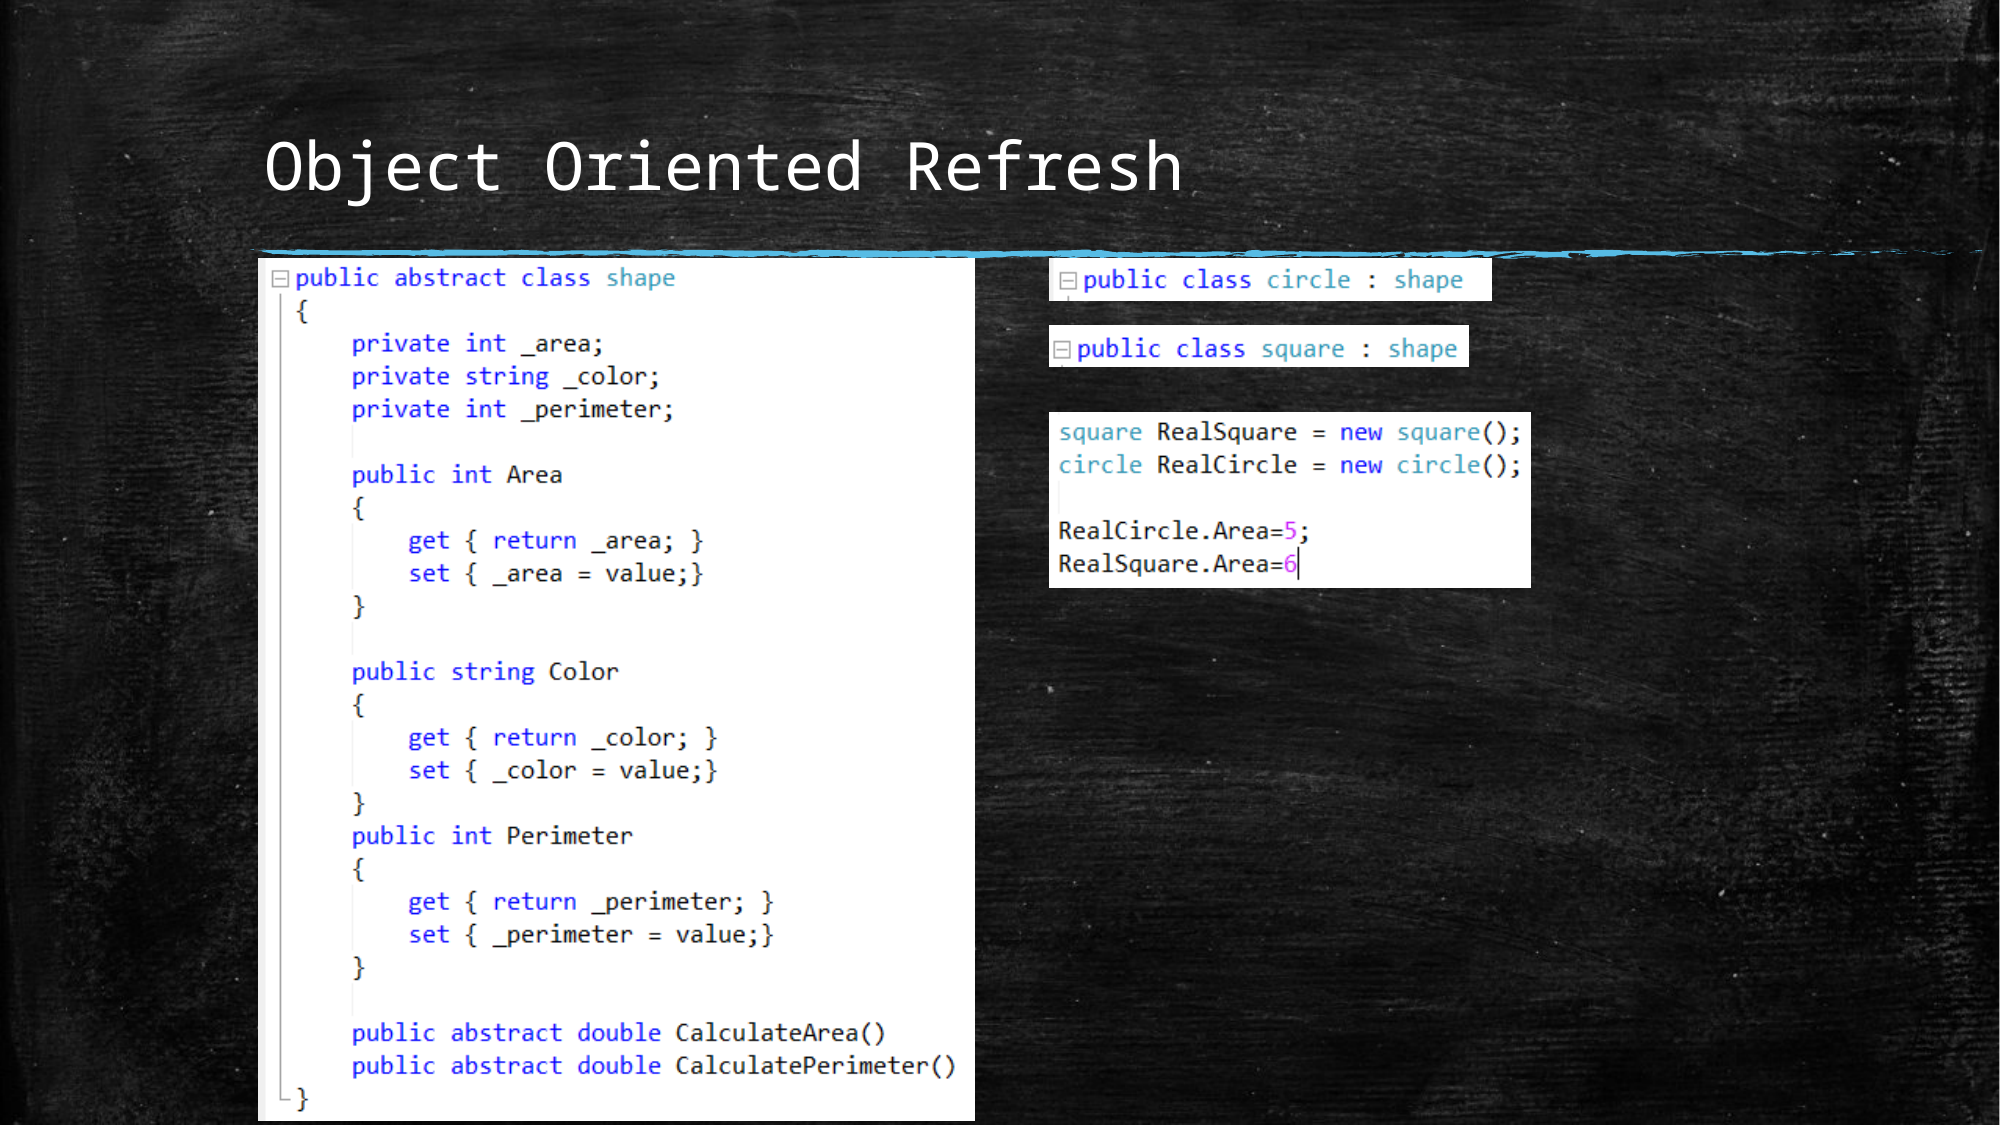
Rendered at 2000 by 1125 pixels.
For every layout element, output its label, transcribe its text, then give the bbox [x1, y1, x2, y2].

picture [258, 258, 975, 1121]
picture [1049, 258, 1492, 301]
picture [1049, 325, 1469, 367]
title Object Oriented Refresh [249, 45, 1750, 213]
picture [1049, 412, 1531, 588]
